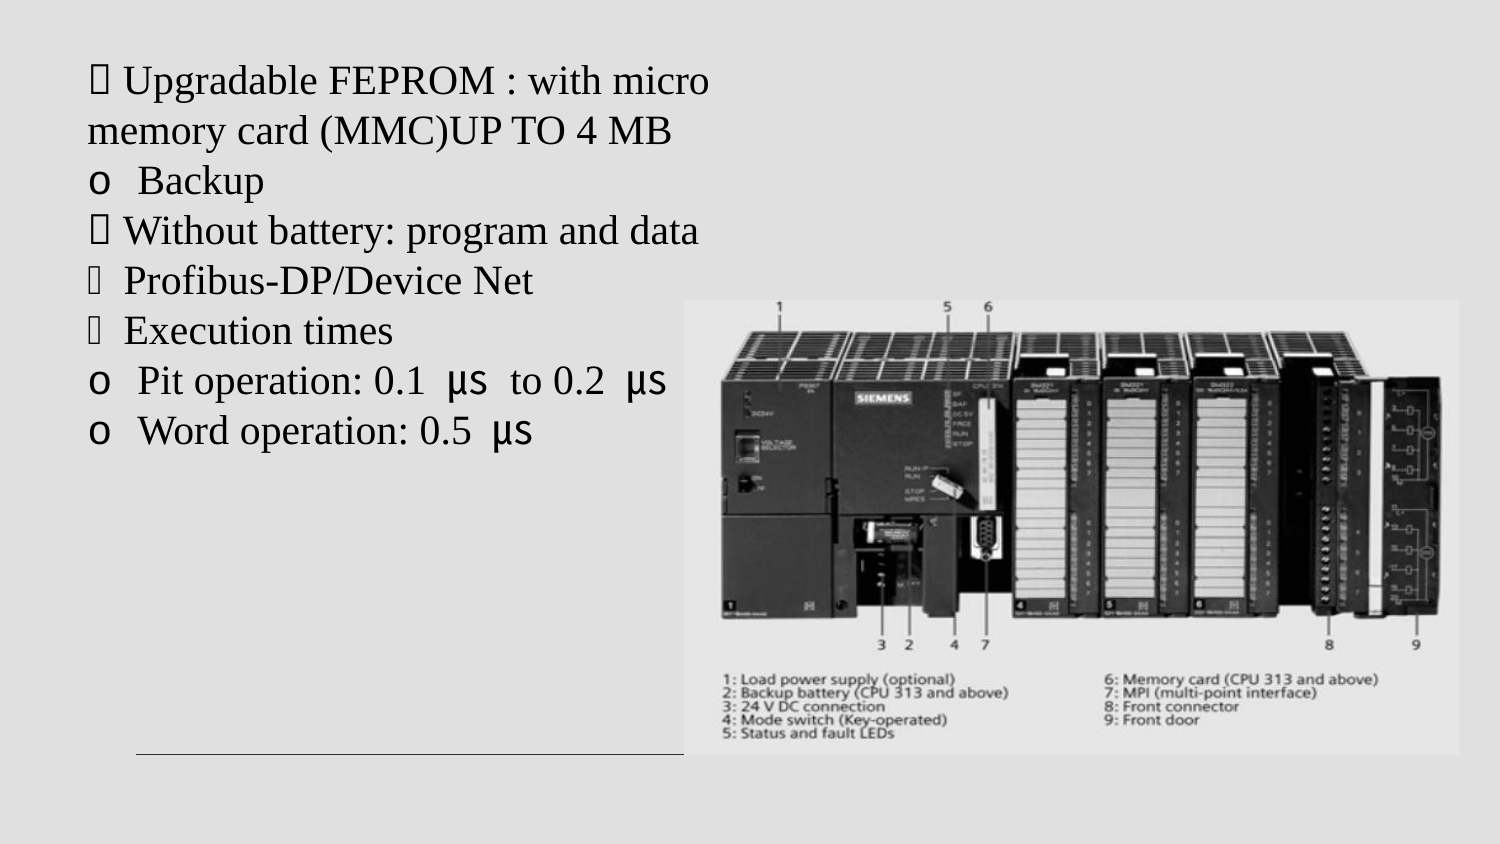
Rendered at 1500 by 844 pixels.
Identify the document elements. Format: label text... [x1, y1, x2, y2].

text_box  Upgradable FEPROM : with micro memory card (MMC)UP TO 4 MB o Backup  Without battery: program and data  Profibus-DP/Device Net  Execution times o Pit operation: 0.1 ㎲ to 0.2 ㎲ o Word operation: 0.5 ㎲ [72, 45, 1297, 461]
picture [684, 300, 1459, 755]
